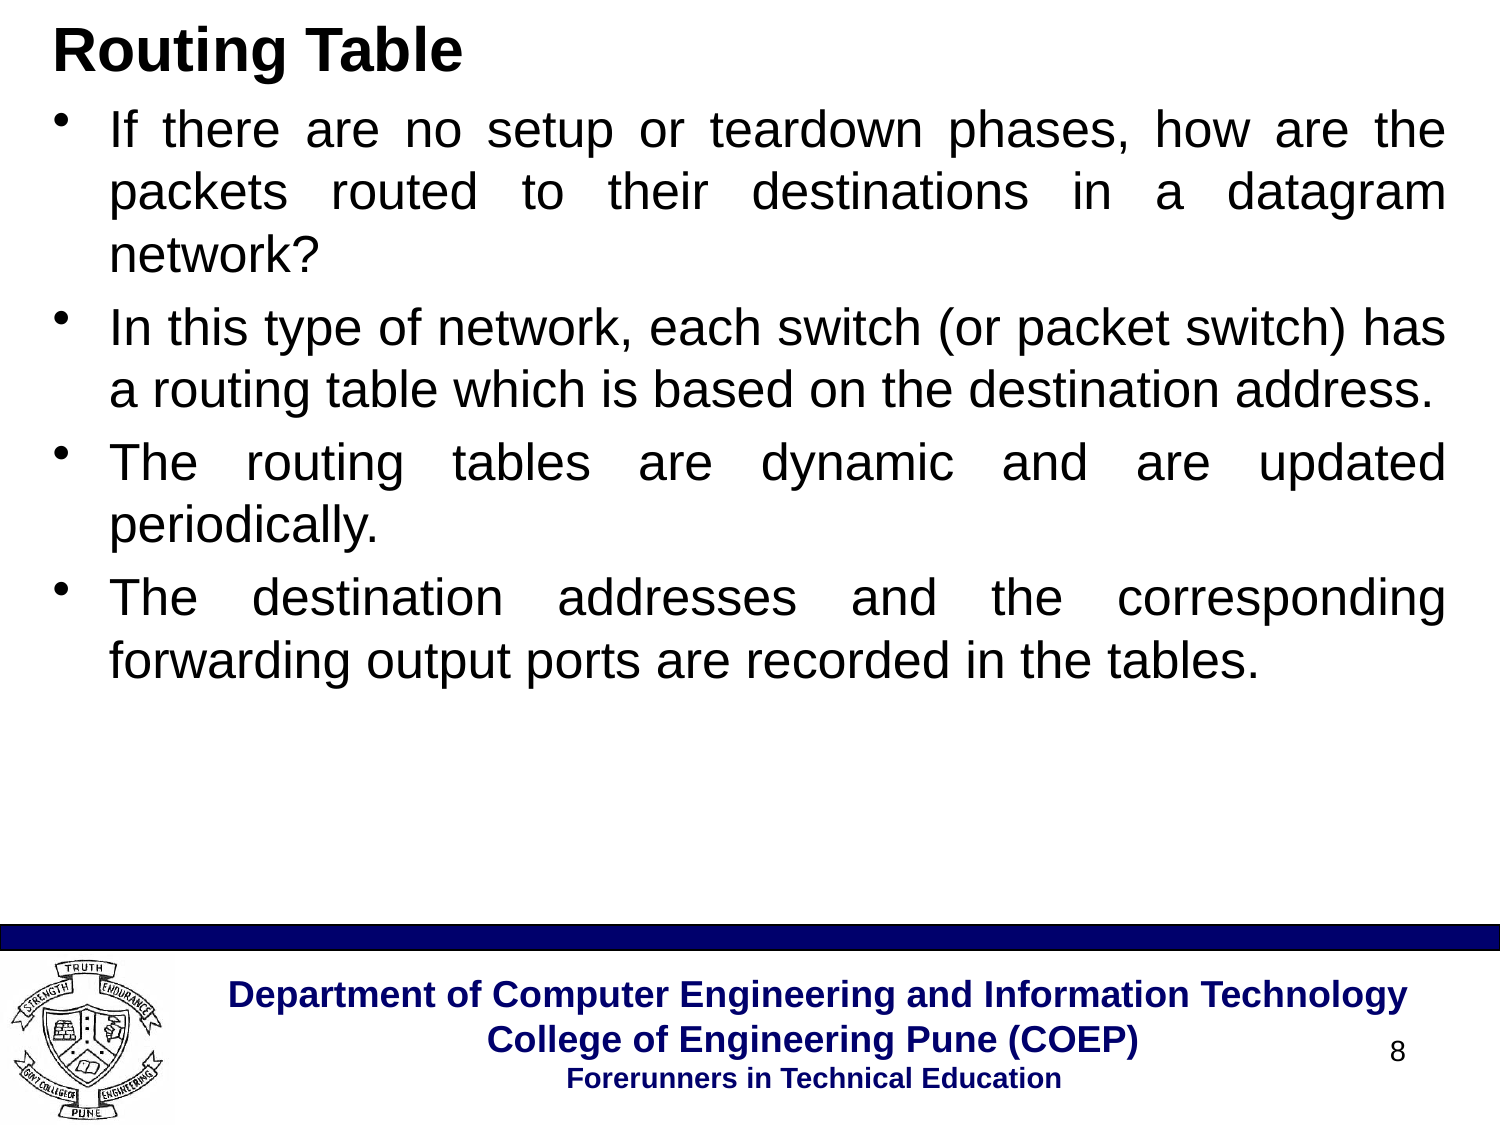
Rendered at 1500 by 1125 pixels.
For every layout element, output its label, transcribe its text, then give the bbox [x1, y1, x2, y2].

picture [0, 954, 176, 1125]
text_box [0, 924, 1500, 950]
title Routing Table [37, 12, 1426, 81]
text_box 8 [1374, 1024, 1425, 1088]
list If there are no setup or teardown phases, how are the packets routed to their destinations in a datagram network? In this type of network, each switch (or packet switch) has a routing table which is based on the destination address. The routing tables are dynamic and are updated periodically. The destination addresses and the corresponding forwarding output ports are recorded in the tables. [37, 87, 1463, 901]
